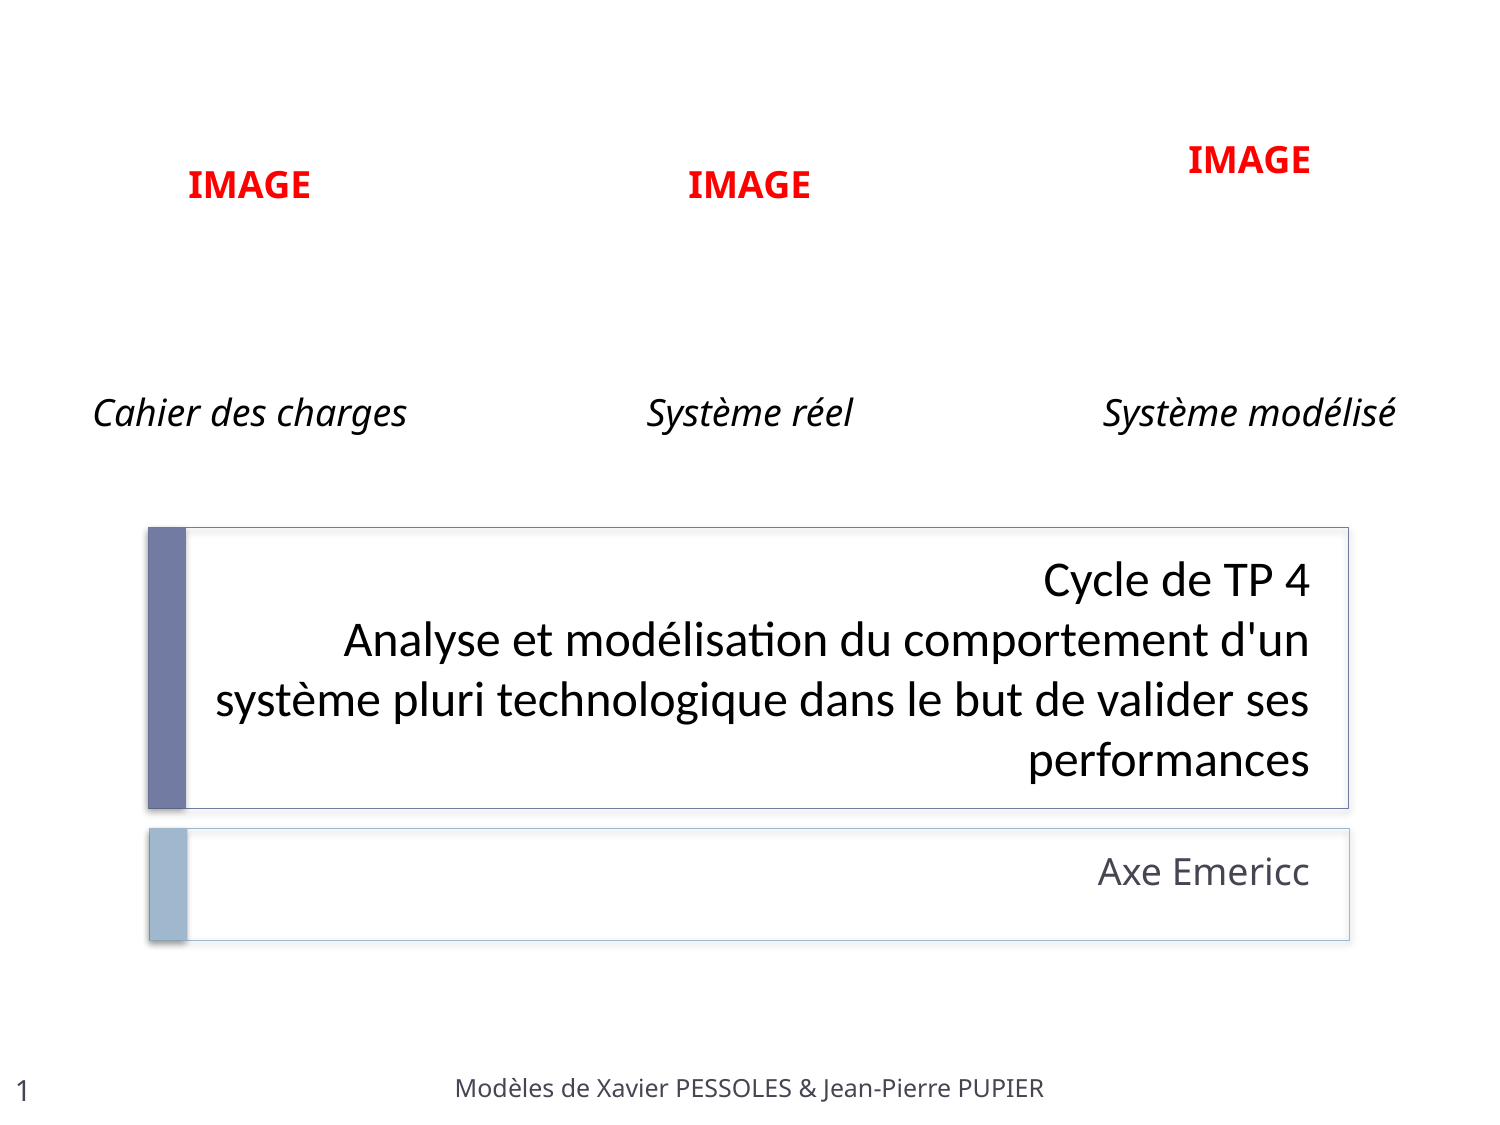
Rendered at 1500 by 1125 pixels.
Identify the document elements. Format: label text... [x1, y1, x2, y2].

table_header IMAGE [500, 0, 1000, 369]
title Cycle de TP 4 Analyse et modélisation du comportement d'un système pluri technologique dans le but de valider ses performances [200, 539, 1325, 800]
table_cell Système réel [500, 369, 1000, 445]
subtitle Axe Emericc [200, 840, 1325, 929]
table_cell Système modélisé [1000, 369, 1500, 445]
table_cell Cahier des charges [0, 369, 500, 445]
footer Modèles de Xavier PESSOLES & Jean-Pierre PUPIER [0, 1065, 1500, 1125]
table_header IMAGE [1000, 0, 1500, 369]
table_header IMAGE [0, 0, 500, 369]
